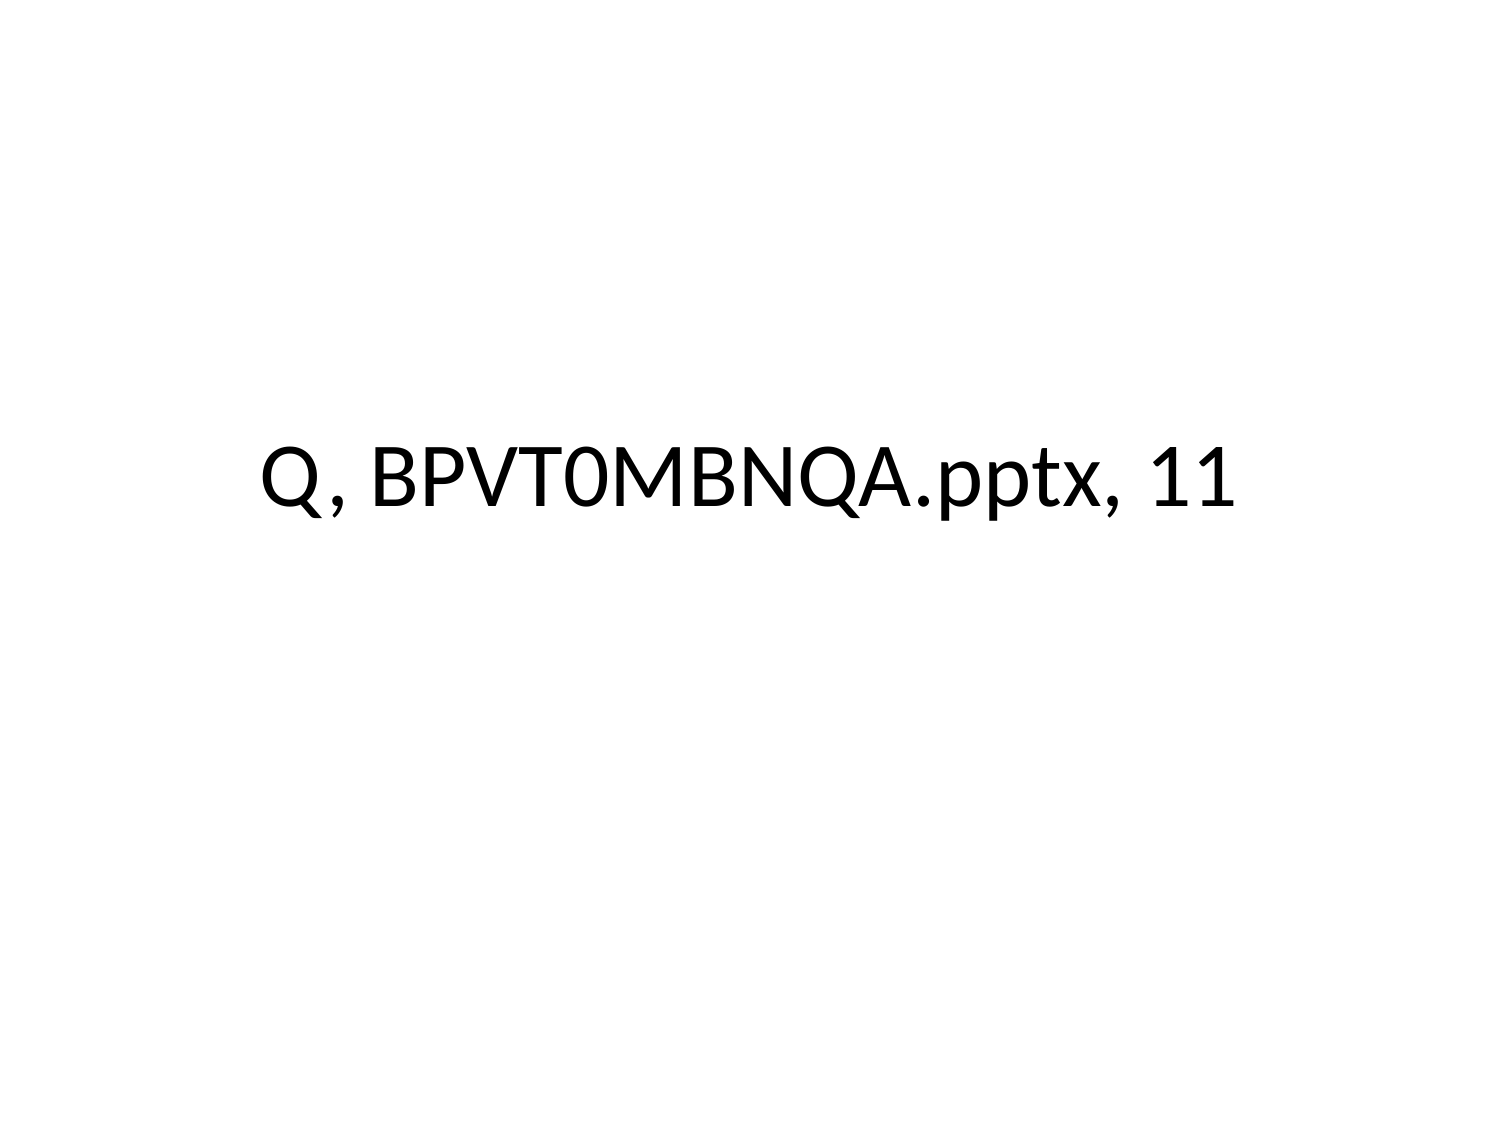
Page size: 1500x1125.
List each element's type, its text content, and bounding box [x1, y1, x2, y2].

title Q, BPVT0MBNQA.pptx, 11 [112, 349, 1388, 591]
